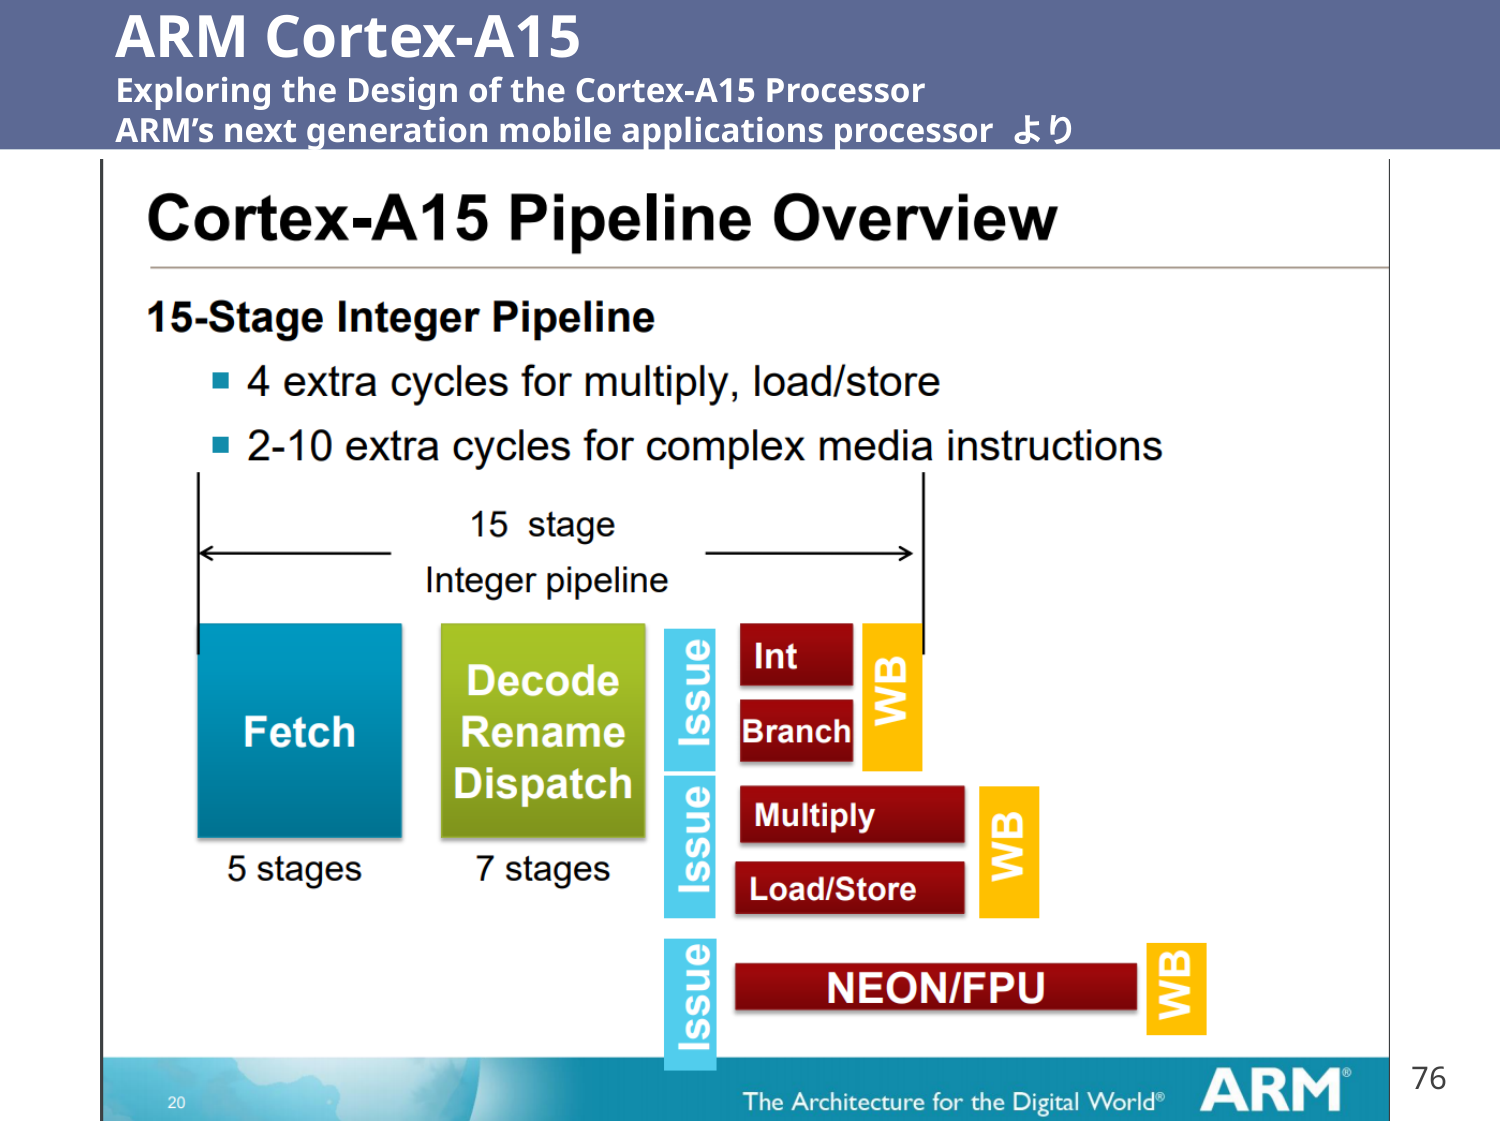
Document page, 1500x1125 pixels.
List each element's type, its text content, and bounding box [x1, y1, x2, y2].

title ARM Cortex-A15 Exploring the Design of the Cortex-A15 Processor ARM’s next generation mobile applications processor より [100, 0, 1500, 150]
picture [100, 159, 1390, 1121]
